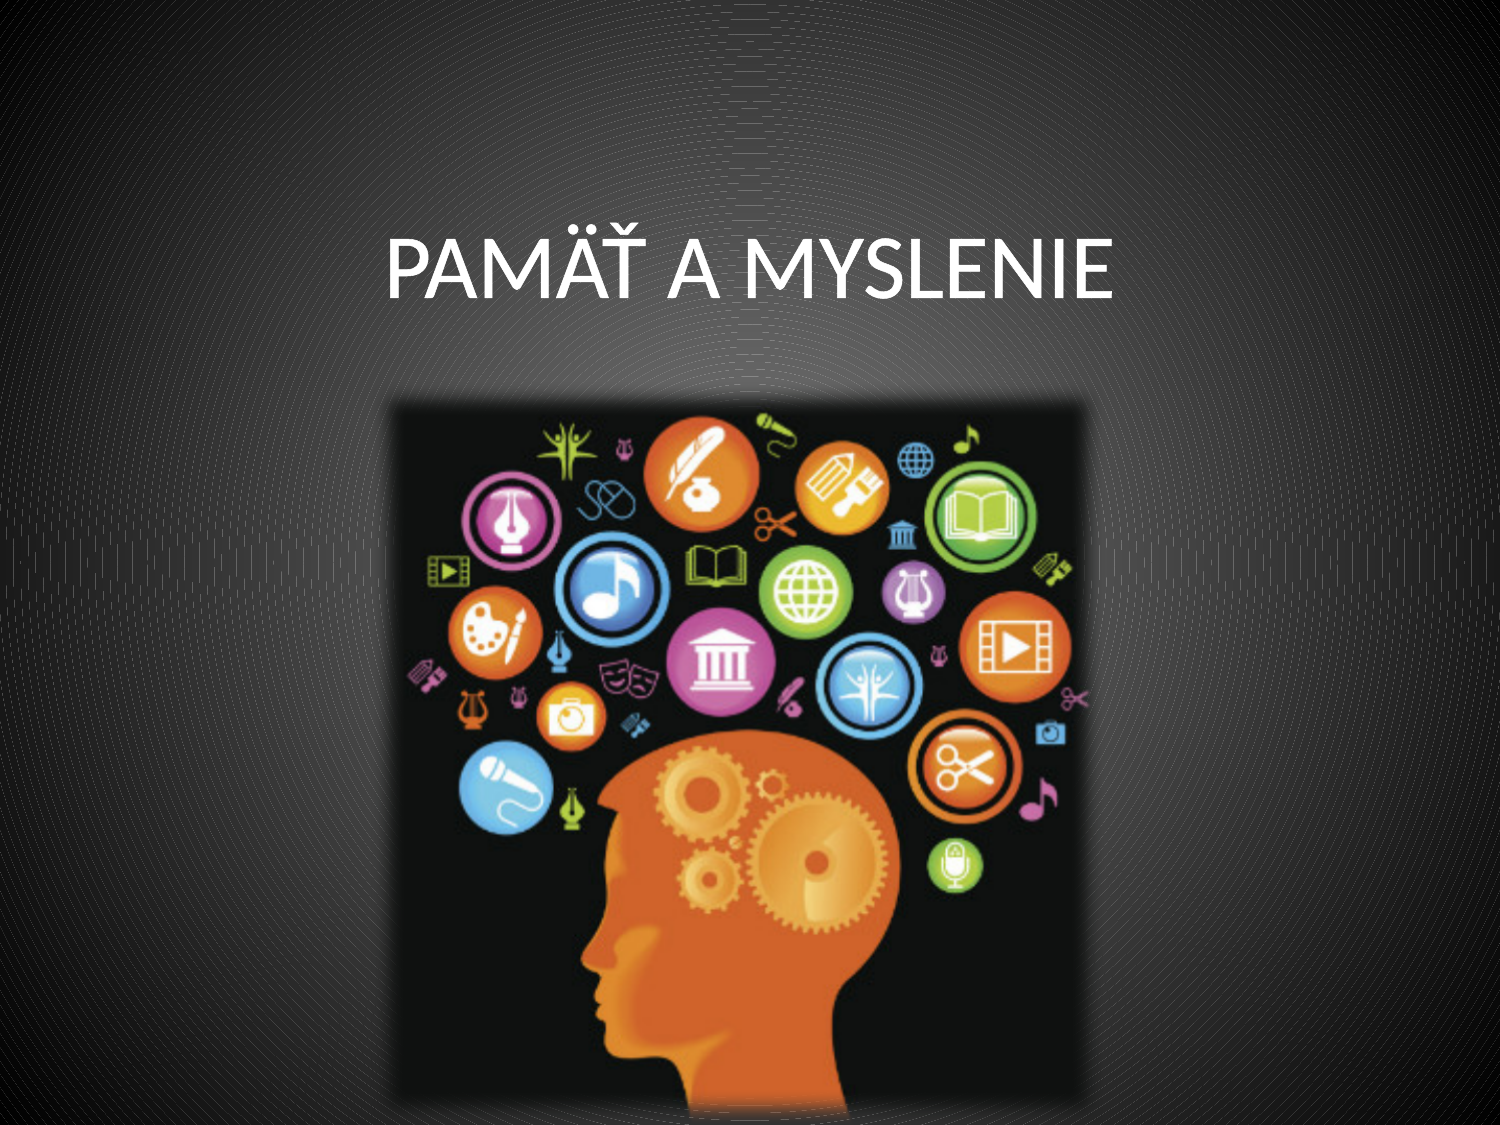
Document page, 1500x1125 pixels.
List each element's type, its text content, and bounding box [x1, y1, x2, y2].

picture [371, 381, 1105, 1125]
title PAMÄŤ A MYSLENIE [112, 66, 1388, 457]
